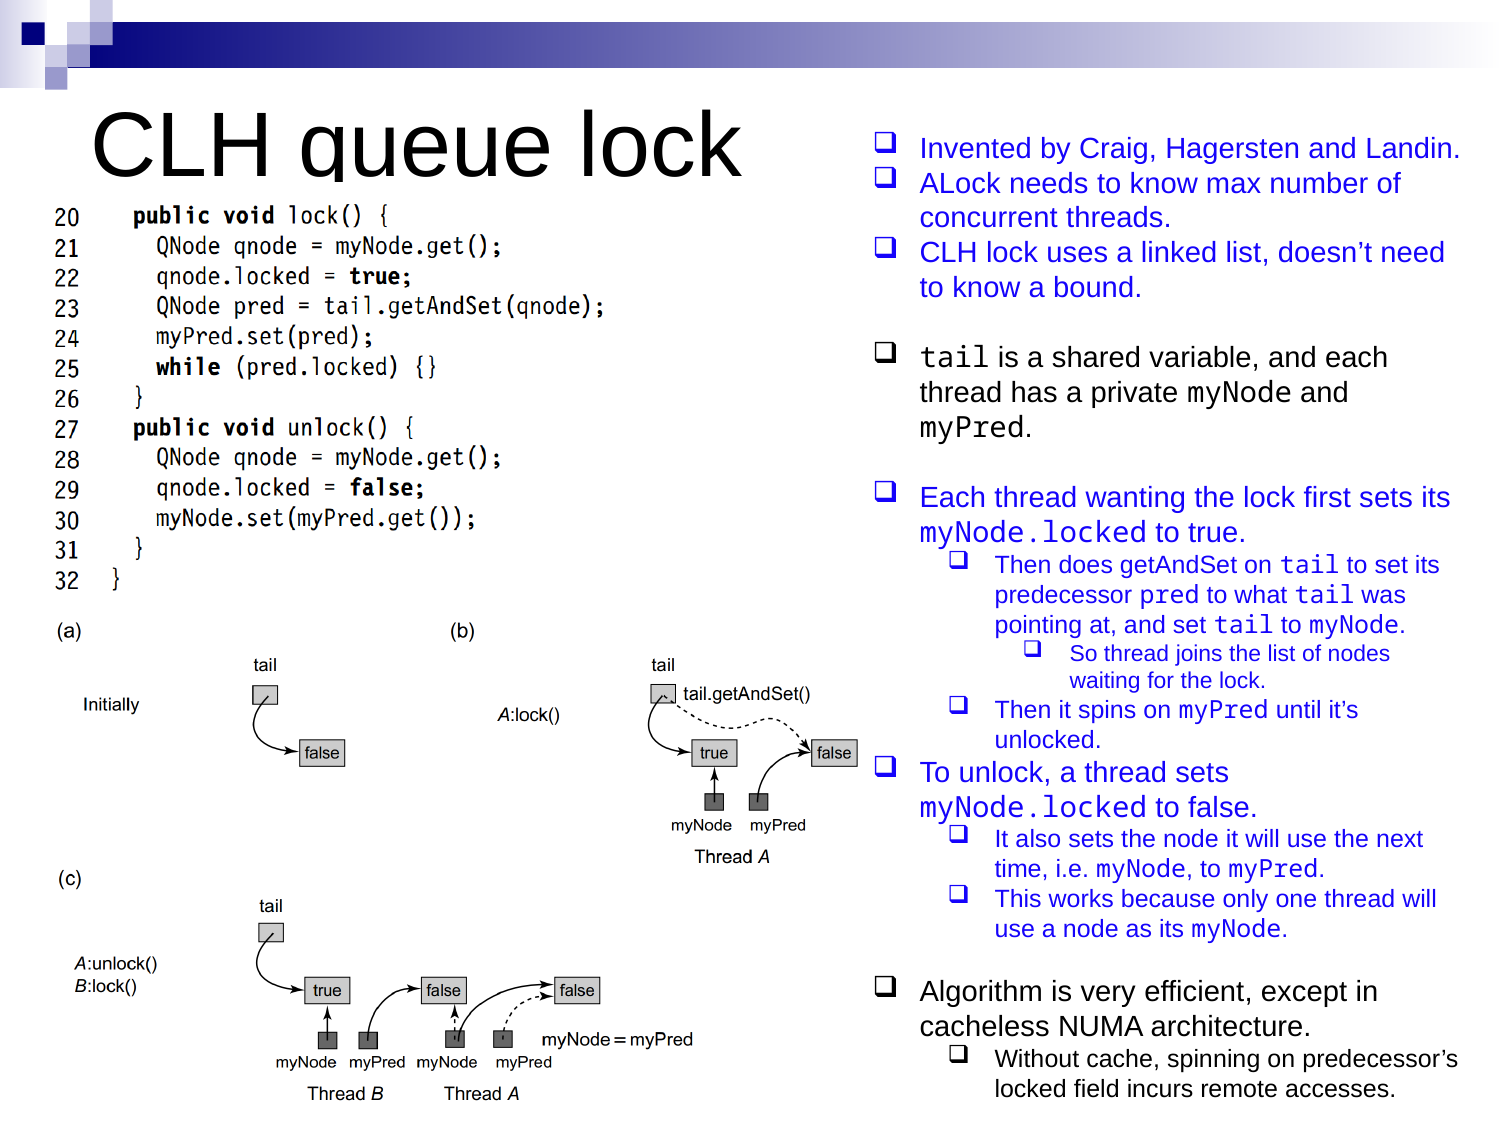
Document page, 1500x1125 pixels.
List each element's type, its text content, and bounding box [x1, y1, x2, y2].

picture [45, 616, 875, 1113]
picture [34, 182, 646, 603]
title CLH queue lock [75, 75, 1425, 205]
text_box Invented by Craig, Hagersten and Landin. ALock needs to know max number of concurrent threads. CLH lock uses a linked list, doesn’t need to know a bound. tail is a shared variable, and each thread has a private myNode and myPred. Each thread wanting the lock first sets its myNode.locked to true. Then does getAndSet on tail to set its predecessor pred to what tail was pointing at, and set tail to myNode. So thread joins the list of nodes waiting for the lock. Then it spins on myPred until it’s unlocked. To unlock, a thread sets myNode.locked to false. It also sets the node it will use the next time, i.e. myNode, to myPred. This works because only one thread will use a node as its myNode. Algorithm is very efficient, except in cacheless NUMA architecture. Without cache, spinning on predecessor’s locked field incurs remote accesses. [857, 121, 1480, 1110]
